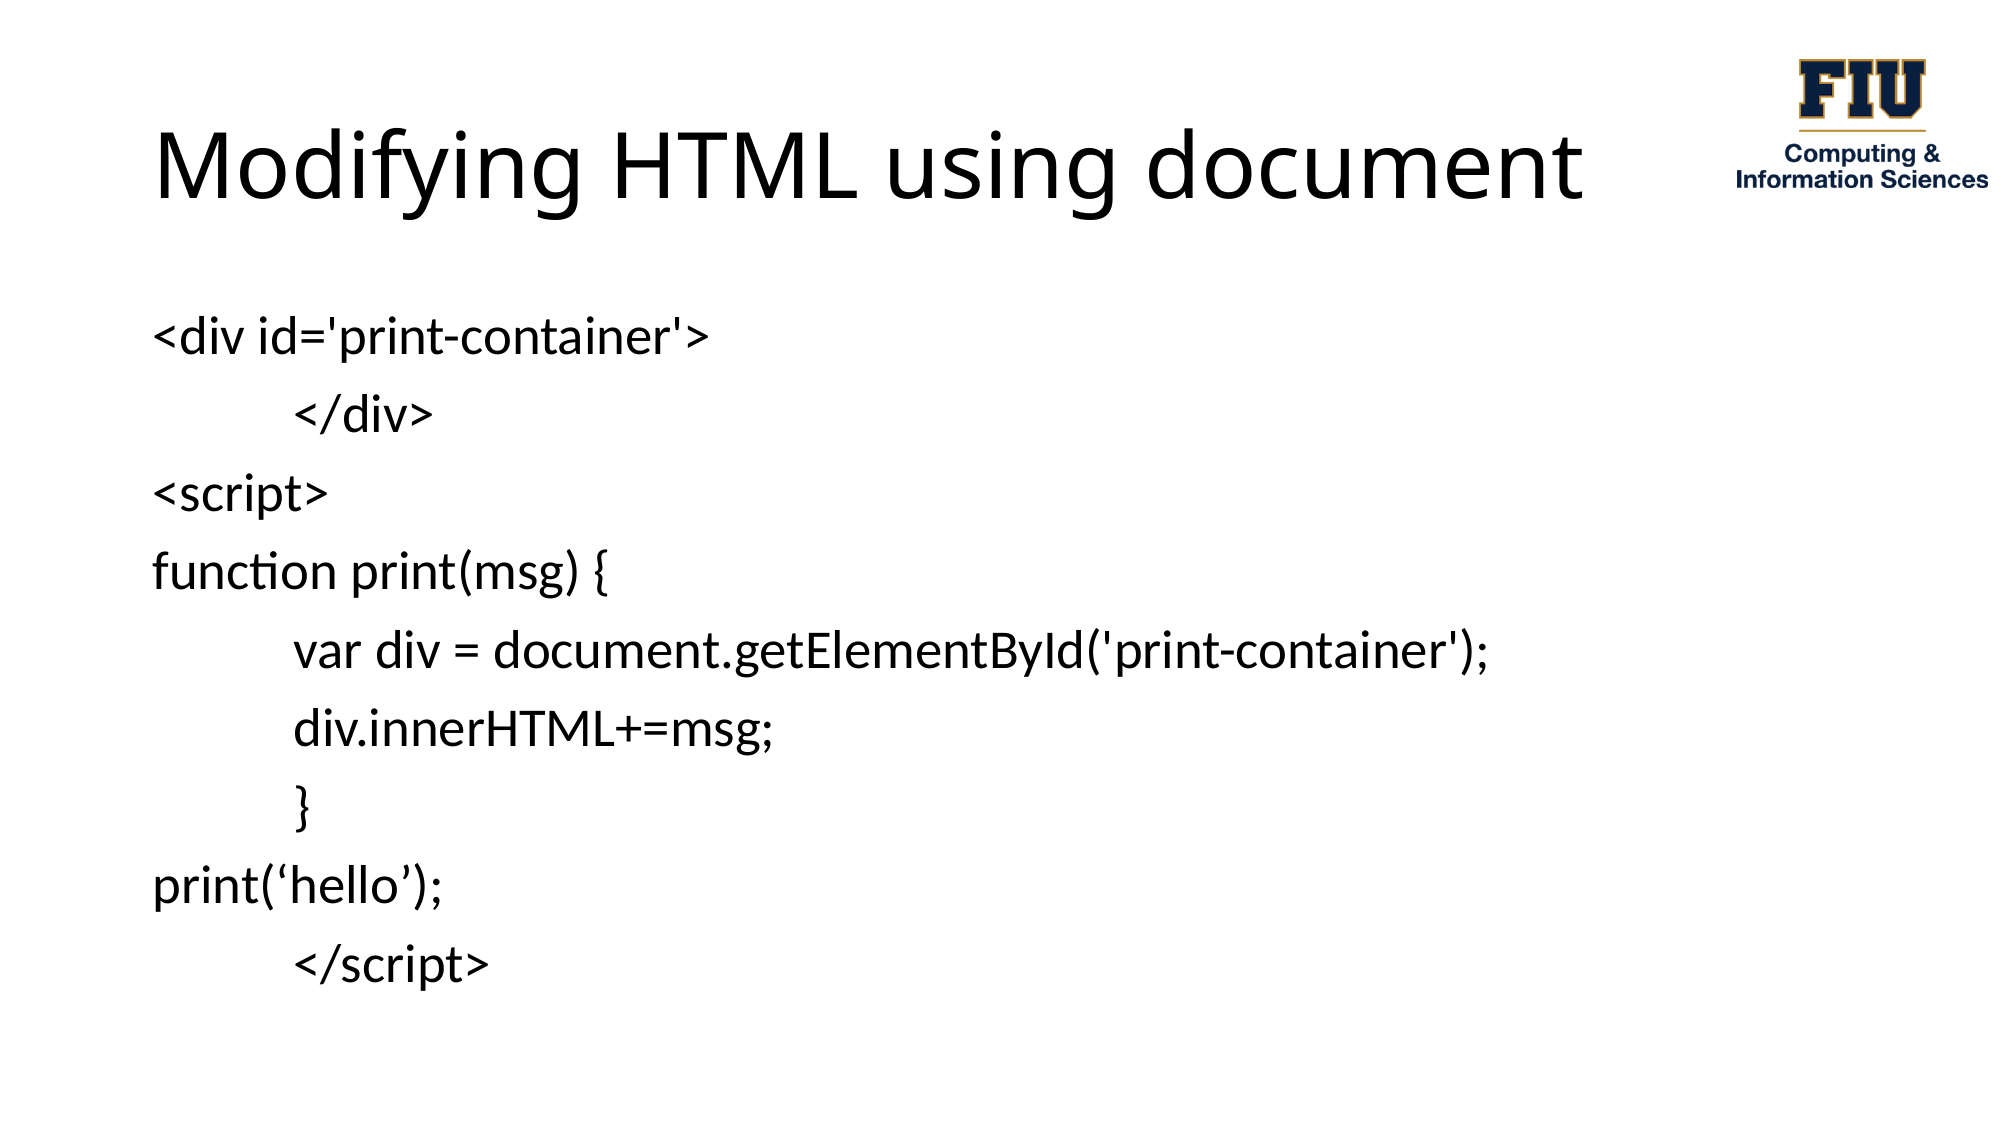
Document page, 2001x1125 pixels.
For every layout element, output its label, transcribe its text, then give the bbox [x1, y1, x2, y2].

title Modifying HTML using document [137, 59, 1863, 278]
list <div id='print-container'> </div> <script> function print(msg) { var div = document.getElementById('print-container'); div.innerHTML+=msg; } print(‘hello’); </script> [137, 299, 1863, 1014]
picture [1863, 59, 1988, 188]
